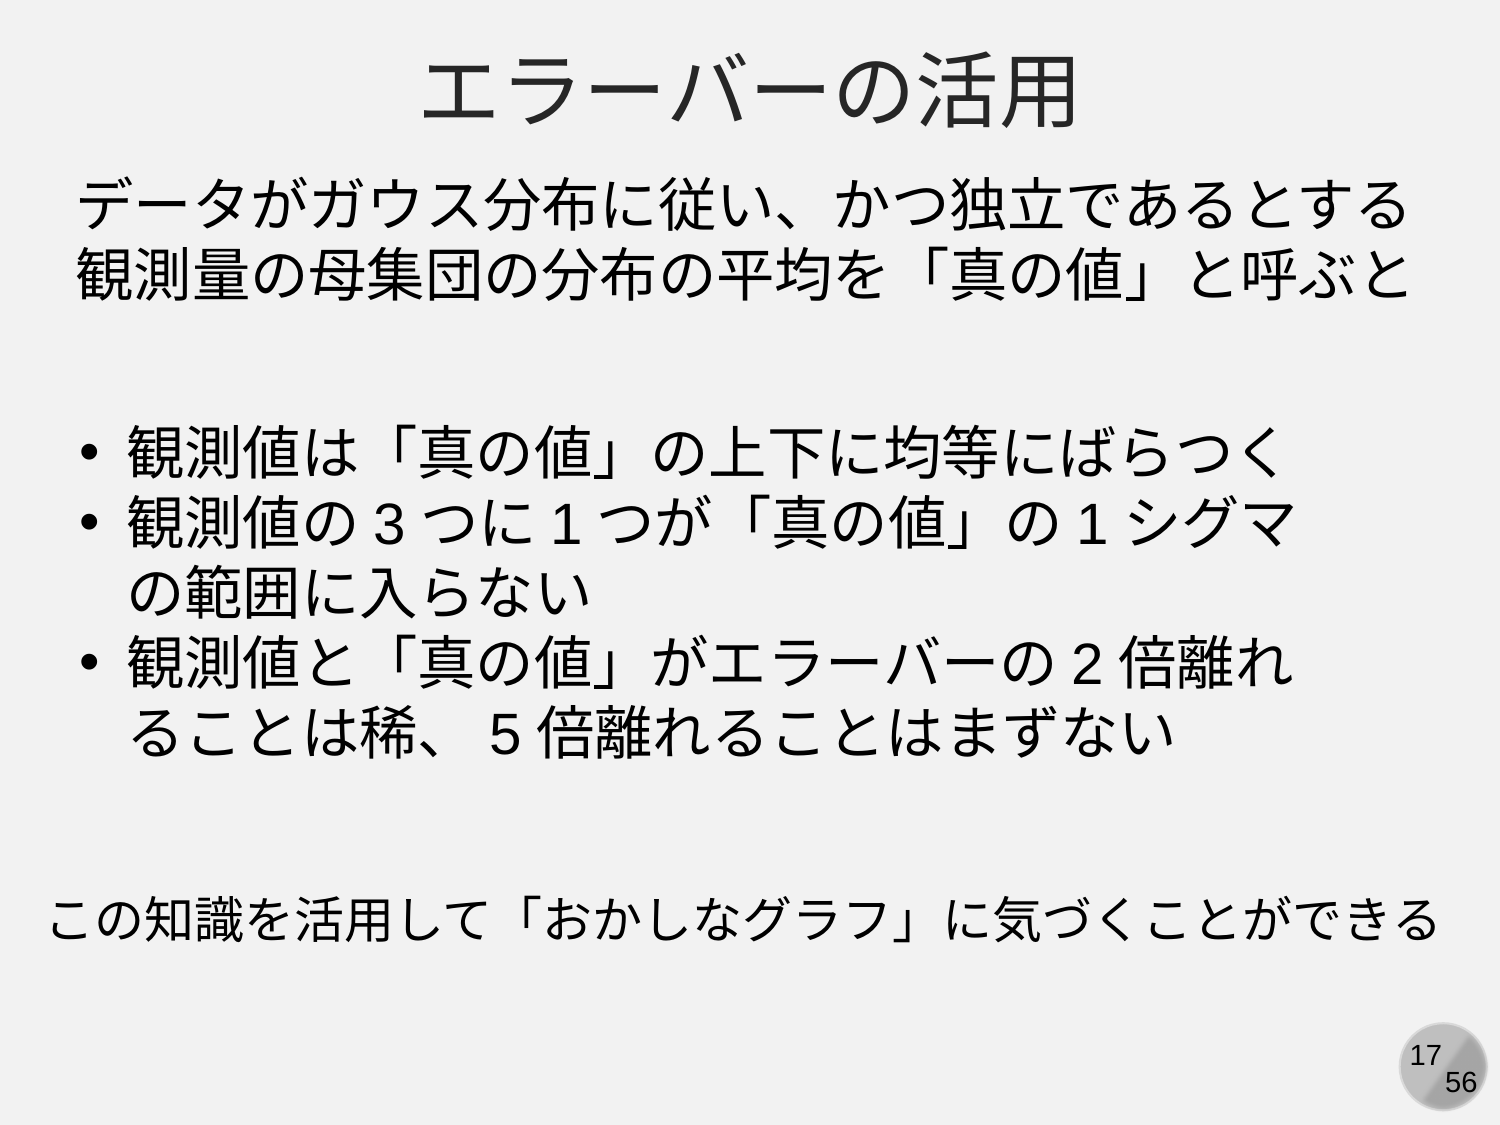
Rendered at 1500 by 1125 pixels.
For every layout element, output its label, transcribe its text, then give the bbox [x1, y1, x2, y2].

text_box データがガウス分布に従い、かつ独立であるとする 観測量の母集団の分布の平均を「真の値」と呼ぶと [60, 160, 1431, 316]
list エラーバーの活用 [0, 31, 1500, 155]
text_box この知識を活用して「おかしなグラフ」に気づくことができる [29, 881, 1483, 957]
text_box 観測値は「真の値」の上下に均等にばらつく 観測値の3つに1つが「真の値」の1シグマの範囲に入らない 観測値と「真の値」がエラーバーの2倍離れることは稀、5倍離れることはまずない [64, 408, 1329, 774]
